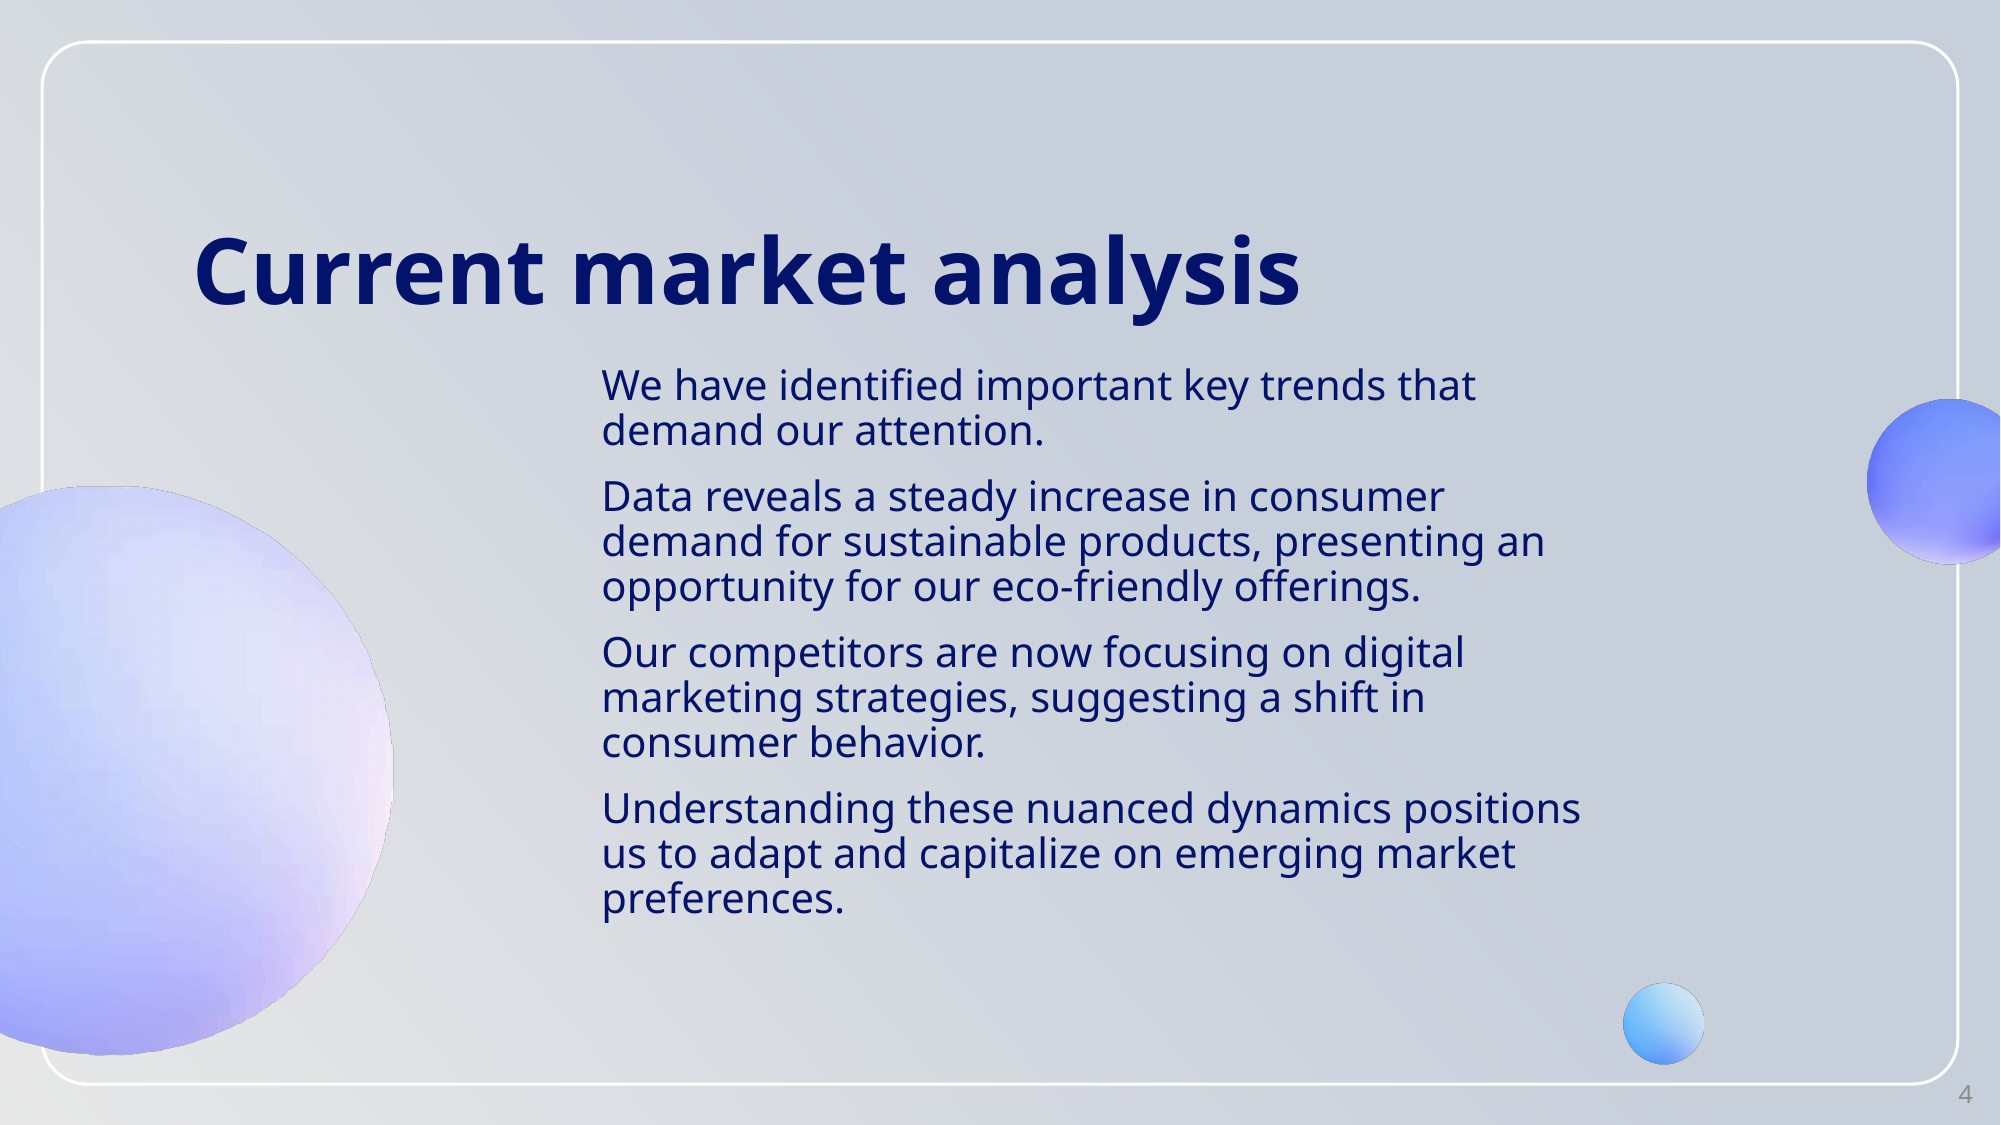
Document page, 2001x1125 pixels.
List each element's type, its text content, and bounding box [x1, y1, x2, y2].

title Current market analysis [176, 60, 1863, 332]
list We have identified important key trends that demand our attention. Data reveals a steady increase in consumer demand for sustainable products, presenting an opportunity for our eco-friendly offerings. Our competitors are now focusing on digital marketing strategies, suggesting a shift in consumer behavior. Understanding these nuanced dynamics positions us to adapt and capitalize on emerging market preferences. [586, 379, 1625, 908]
picture [1863, 398, 2001, 567]
picture [0, 473, 399, 1065]
picture [1623, 982, 1704, 1065]
slide_number 4 [1538, 1076, 1988, 1115]
